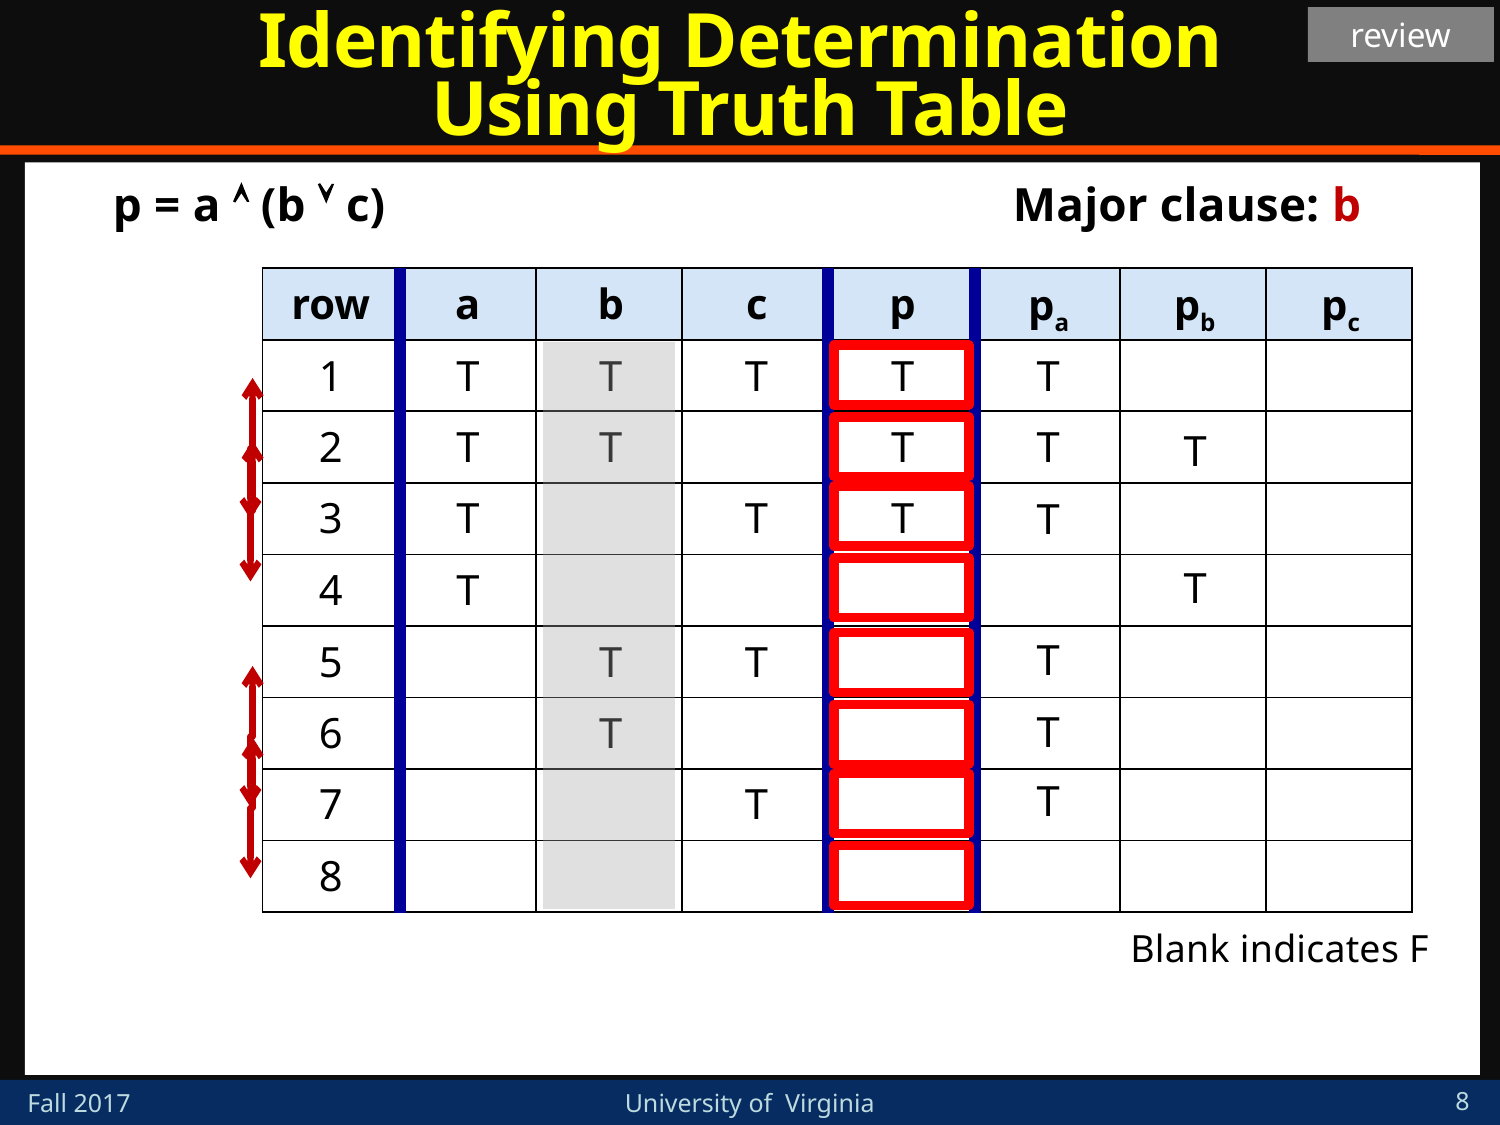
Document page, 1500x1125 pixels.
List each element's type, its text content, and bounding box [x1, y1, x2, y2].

table_cell T [407, 555, 535, 625]
table_cell [683, 841, 821, 911]
table_cell T [683, 770, 820, 840]
table_cell T [407, 412, 535, 482]
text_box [833, 416, 970, 619]
table_header T [982, 484, 1120, 555]
table_cell 5 [263, 627, 392, 697]
table_cell [982, 555, 1119, 624]
table_cell [537, 841, 681, 911]
table_cell [683, 412, 820, 482]
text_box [833, 632, 970, 700]
table_header b [537, 269, 681, 339]
table_cell T [407, 484, 535, 554]
table_header pa [981, 269, 1119, 339]
table_header T [1121, 552, 1267, 624]
table_cell T [675, 341, 681, 410]
table_cell [675, 484, 681, 554]
table_cell [407, 627, 535, 697]
table_cell [981, 841, 1119, 911]
table_cell 4 [263, 555, 392, 625]
table_cell 8 [263, 841, 393, 911]
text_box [833, 704, 970, 906]
table_cell [675, 555, 681, 625]
table_cell T [675, 627, 681, 697]
table_cell 1 [263, 341, 392, 410]
text_box Major clause: b [994, 174, 1463, 250]
table_cell [407, 698, 535, 768]
table_header pb [1121, 269, 1265, 339]
table_header T [982, 624, 1120, 696]
table_cell 6 [263, 698, 392, 768]
table_cell [1121, 341, 1265, 410]
table_cell T [675, 698, 681, 768]
text_box review [1307, 7, 1494, 62]
text_box Blank indicates F [1112, 918, 1493, 1000]
table_header p [834, 269, 969, 339]
text_box p = a  (b  c) [94, 174, 563, 250]
table_cell T [407, 341, 535, 410]
table_cell [1267, 484, 1411, 554]
table_header pc [1267, 269, 1411, 339]
table_cell [1267, 627, 1411, 697]
table_cell T [537, 698, 543, 768]
table_cell T [537, 341, 543, 410]
table_cell [982, 836, 1119, 840]
table_cell [1267, 841, 1411, 911]
table_cell 7 [263, 770, 392, 840]
table_cell T [683, 484, 820, 554]
table_cell T [537, 412, 543, 482]
table_cell [537, 770, 543, 840]
table_cell T [537, 627, 543, 697]
table_cell [1121, 486, 1265, 552]
table_header T [982, 340, 1120, 411]
table_header a [406, 269, 535, 339]
table_cell T [683, 627, 820, 697]
table_cell [1267, 412, 1411, 482]
table_cell [683, 698, 820, 768]
table_cell 2 [263, 412, 392, 482]
table_cell [675, 770, 681, 840]
table_header c [683, 269, 822, 339]
table_header T [982, 696, 1120, 765]
table_cell [537, 484, 543, 554]
table_cell [683, 555, 820, 625]
table_cell [1267, 698, 1411, 768]
table_header T [982, 412, 1120, 483]
title Identifying Determination Using Truth Table [0, 6, 1500, 156]
table_cell [537, 555, 543, 625]
table_cell [406, 841, 535, 911]
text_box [833, 344, 970, 413]
table_cell [1121, 627, 1265, 697]
table_cell T [675, 412, 681, 482]
table_cell [1267, 555, 1411, 625]
table_cell [1121, 698, 1265, 768]
text_box [543, 341, 675, 909]
table_header row [263, 269, 394, 339]
table_cell T [683, 341, 820, 410]
text_box [24, 162, 1480, 1075]
table_cell [1267, 341, 1411, 410]
table_header T [982, 765, 1120, 836]
table_cell [1121, 841, 1265, 911]
table_header T [1121, 415, 1267, 486]
table_cell [407, 770, 535, 840]
table_cell [1121, 770, 1265, 840]
table_cell [1267, 770, 1411, 840]
table_cell 3 [263, 484, 392, 554]
